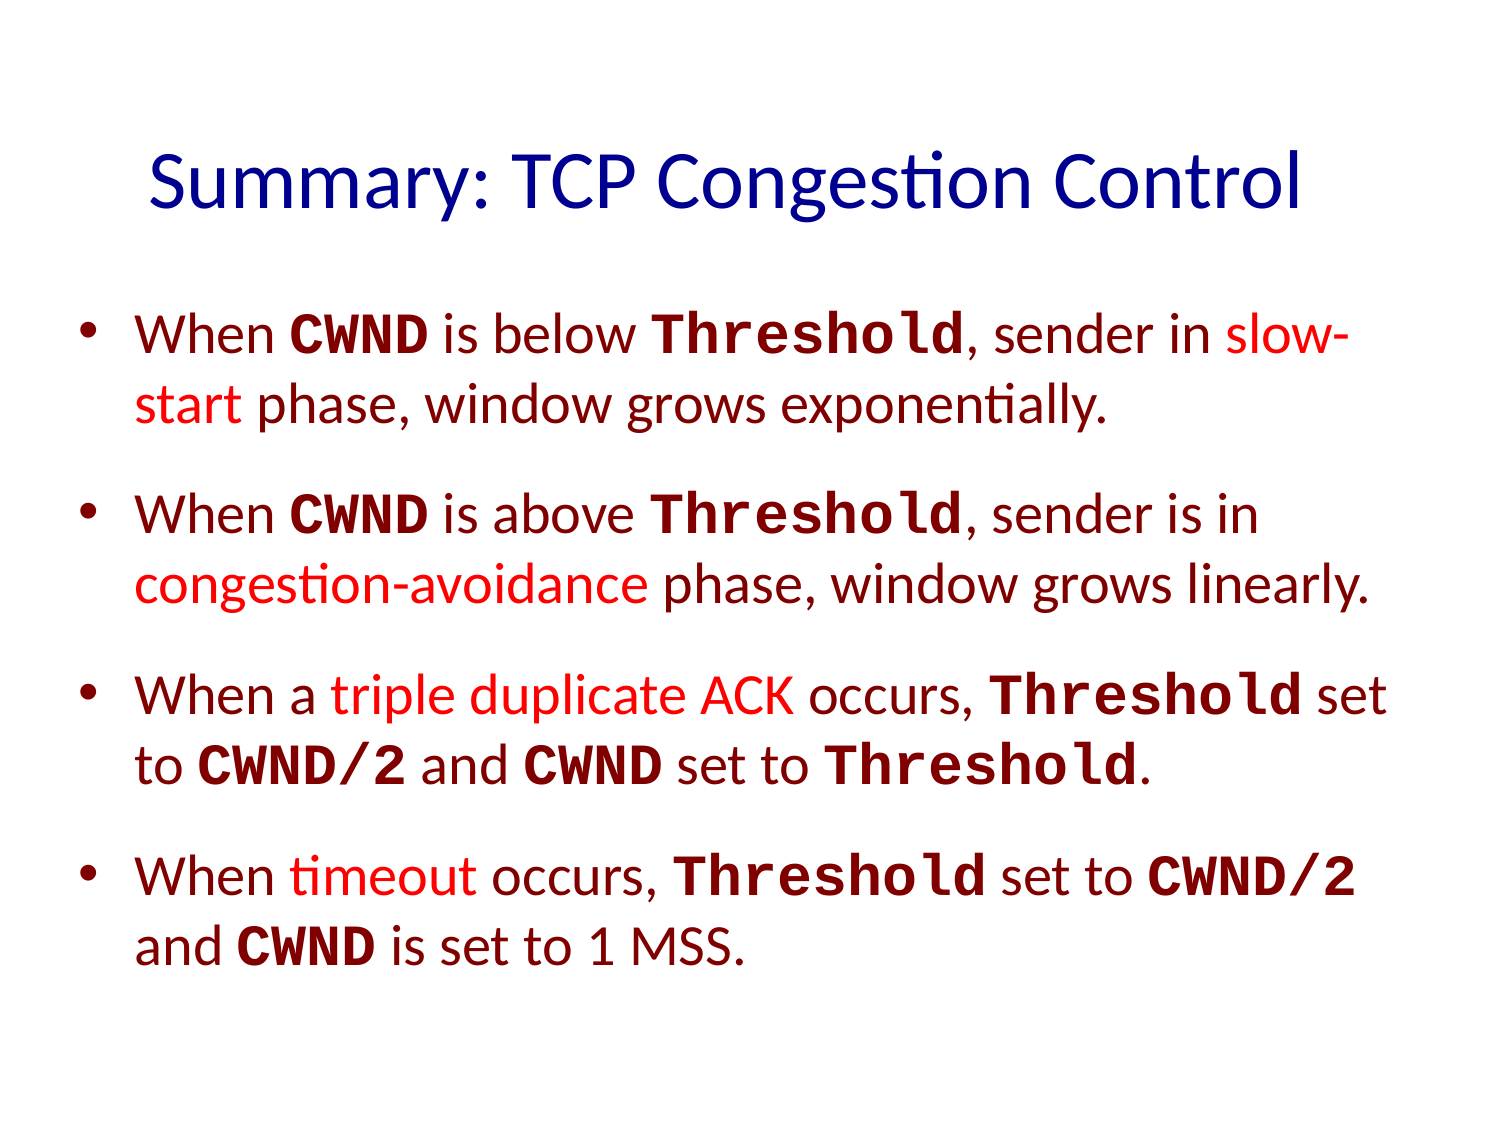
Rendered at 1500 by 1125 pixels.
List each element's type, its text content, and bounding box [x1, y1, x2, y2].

list When CWND is below Threshold, sender in slow-start phase, window grows exponentially. When CWND is above Threshold, sender is in congestion-avoidance phase, window grows linearly. When a triple duplicate ACK occurs, Threshold set to CWND/2 and CWND set to Threshold. When timeout occurs, Threshold set to CWND/2 and CWND is set to 1 MSS. [63, 287, 1456, 1050]
title Summary: TCP Congestion Control [89, 81, 1364, 270]
